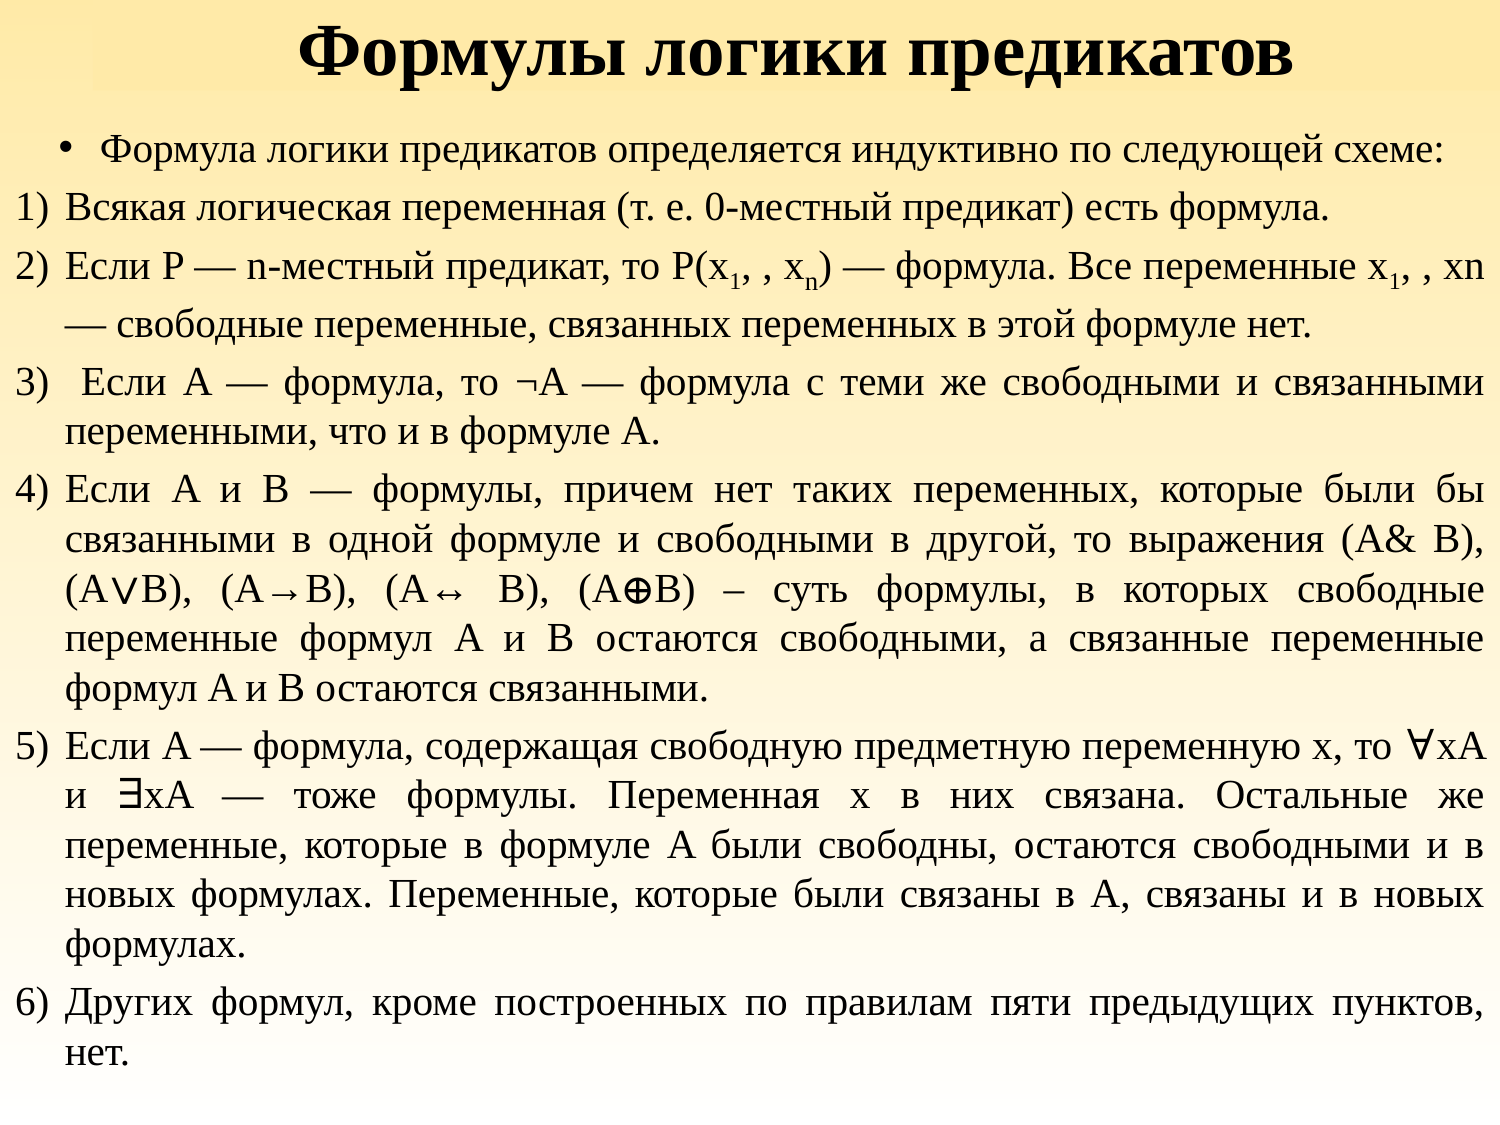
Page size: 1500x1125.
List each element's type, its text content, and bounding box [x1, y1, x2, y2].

list Формула логики предикатов определяется индуктивно по следующей схеме: Всякая логическая переменная (т. е. 0-местный предикат) есть формула. Если P — n-местный предикат, то P(x1, , xn) — формула. Все переменные x1, , xn — свободные переменные, связанных переменных в этой формуле нет. Если A — формула, то ¬A — формула с теми же свободными и связанными переменными, что и в формуле A. Если A и B — формулы, причем нет таких переменных, которые были бы связанными в одной формуле и свободными в другой, то выражения (A& B), (A∨B), (A→B), (A↔ B), (A⊕B) – суть формулы, в которых свободные переменные формул A и B остаются свободными, а связанные переменные формул A и B остаются связанными. Если A — формула, содержащая свободную предметную переменную x, то ∀xA и ∃xA — тоже формулы. Переменная x в них связана. Остальные же переменные, которые в формуле A были свободны, остаются свободными и в новых формулах. Переменные, которые были связаны в A, связаны и в новых формулах. Других формул, кроме построенных по правилам пяти предыдущих пунктов, нет. [0, 113, 1500, 1106]
title Формулы логики предикатов [92, 1, 1500, 91]
